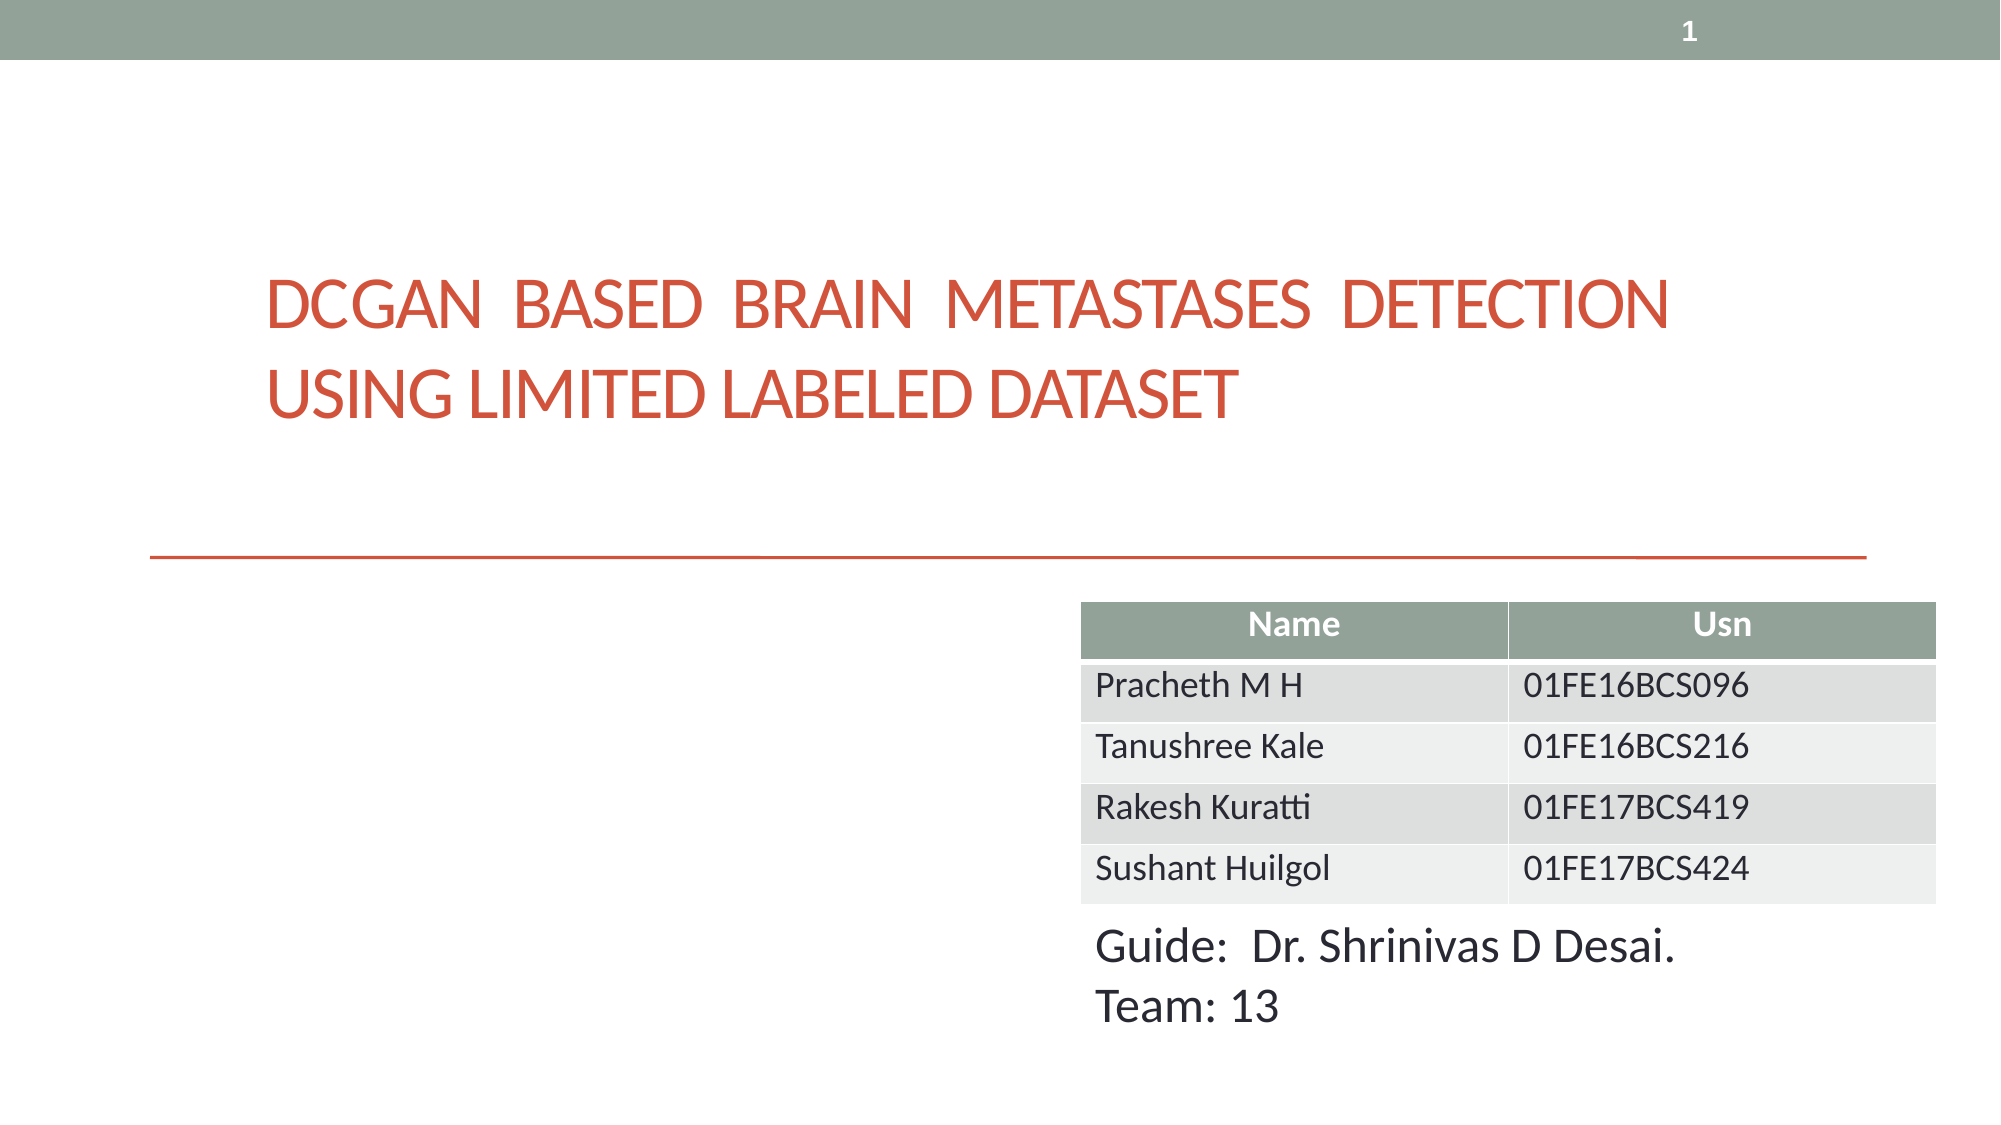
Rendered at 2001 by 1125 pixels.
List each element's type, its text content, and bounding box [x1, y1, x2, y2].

table_header Usn [1509, 602, 1936, 659]
text_box Guide: Dr. Shrinivas D Desai. Team: 13 [1080, 905, 1897, 1040]
table_header Name [1081, 602, 1508, 659]
table_cell Rakesh Kuratti [1081, 784, 1508, 844]
table_cell 01FE16BCS096 [1509, 665, 1936, 722]
title DCGAN Based Brain Metastases Detection Using Limited Labeled Dataset [250, 214, 1686, 441]
slide_number 1 [1666, 3, 1900, 57]
table_cell 01FE17BCS419 [1509, 784, 1936, 844]
table_cell 01FE17BCS424 [1509, 845, 1936, 904]
table_cell Tanushree Kale [1081, 724, 1508, 783]
table_cell Pracheth M H [1081, 665, 1508, 722]
table_cell Sushant Huilgol [1081, 845, 1508, 904]
table_cell 01FE16BCS216 [1509, 724, 1936, 783]
